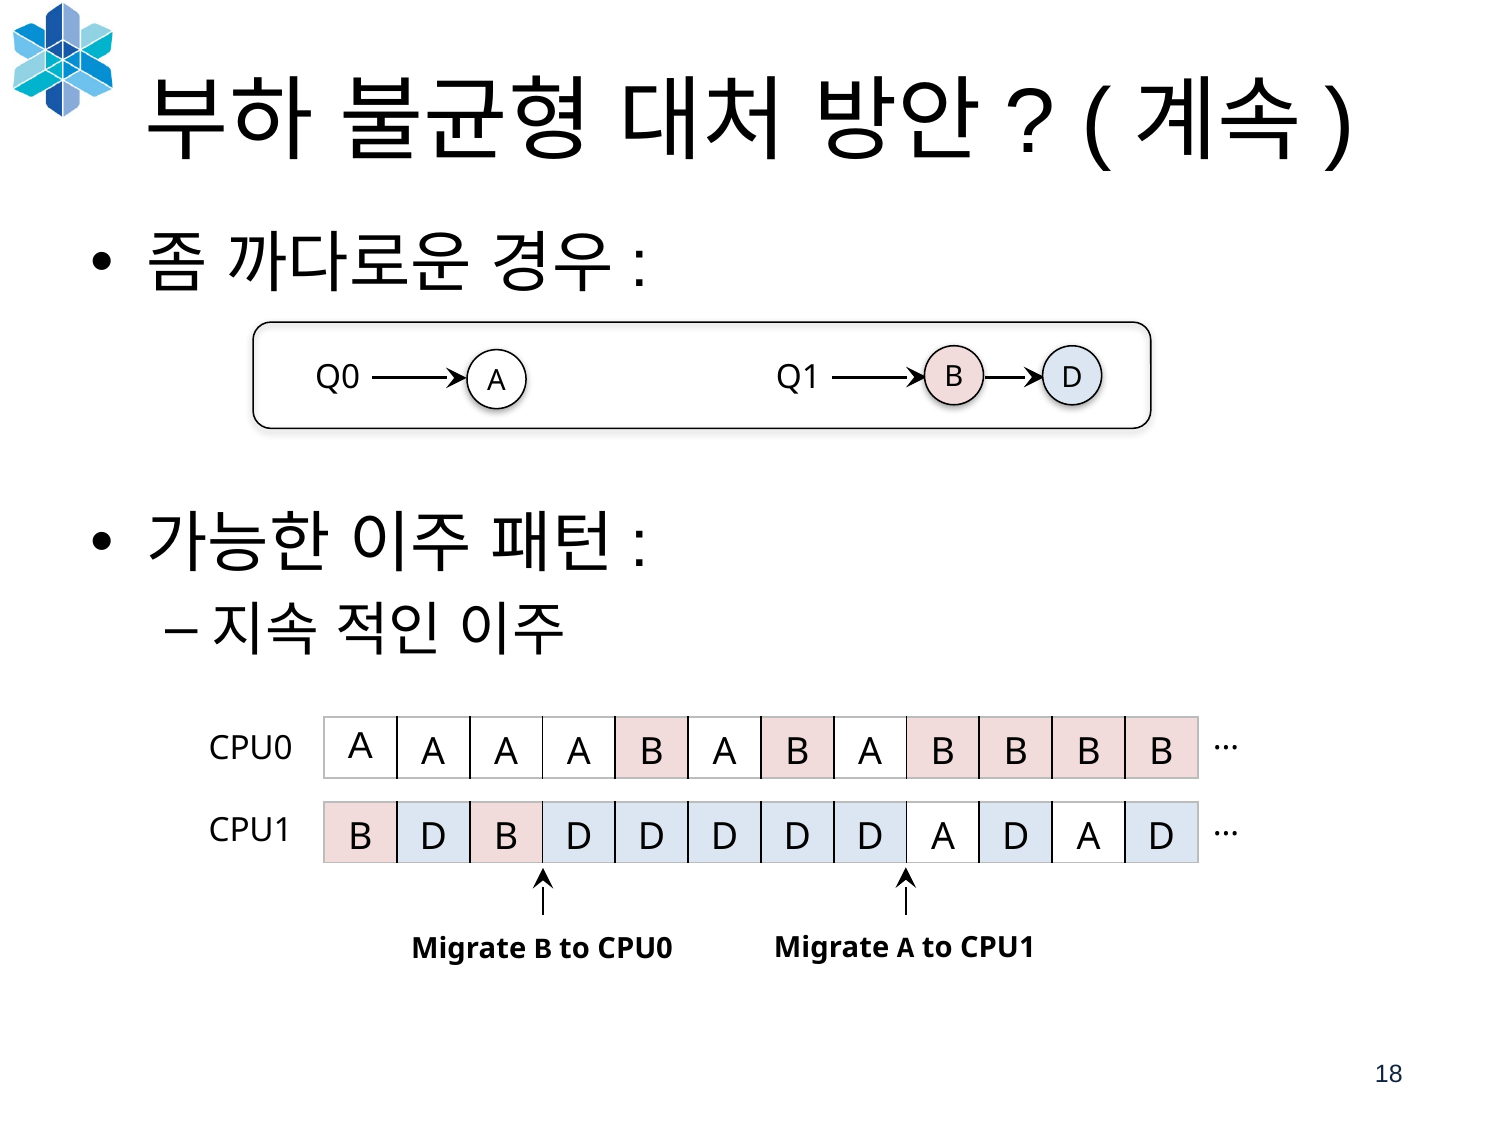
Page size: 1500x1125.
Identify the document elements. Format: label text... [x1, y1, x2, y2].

table_header D [543, 803, 614, 862]
text_box CPU0 [193, 719, 308, 774]
text_box … [1198, 708, 1258, 764]
text_box Migrate A to CPU1 [733, 920, 1076, 971]
text_box Migrate B to CPU0 [371, 921, 713, 972]
text_box … [1198, 795, 1258, 850]
text_box CPU1 [193, 800, 308, 856]
table_header D [1126, 803, 1197, 862]
table_header A [543, 718, 614, 777]
table_header D [762, 803, 833, 862]
list 좀 까다로운 경우: 가능한 이주 패턴: 지속 적인 이주 [74, 212, 1426, 1076]
table_header B [980, 718, 1051, 777]
table_header A [907, 803, 978, 862]
text_box [249, 318, 1154, 432]
table_header B [907, 718, 978, 777]
table_header B [471, 803, 542, 862]
table_header D [616, 803, 687, 862]
slide_number 18 [1074, 1042, 1425, 1103]
table_header D [689, 803, 760, 862]
table_header A [325, 718, 396, 777]
table_header B [325, 803, 396, 862]
table_header D [835, 803, 906, 862]
table_header B [762, 718, 833, 777]
table_header B [1053, 718, 1124, 777]
table_header A [689, 718, 760, 777]
title 부하 불균형 대처 방안? (계속) [74, 44, 1426, 188]
table_header A [471, 718, 542, 777]
table_header A [398, 718, 469, 777]
text_box #include <unistd.h> int brk(void *addr) void *sbrk(intptr_t increment); [377, 368, 532, 418]
picture [12, 2, 113, 117]
table_header B [1126, 718, 1197, 777]
table_header D [398, 803, 469, 862]
text_box A [464, 346, 530, 412]
table_header D [980, 803, 1051, 862]
table_header A [1053, 803, 1124, 862]
table_header A [835, 718, 906, 777]
table_header B [616, 718, 687, 777]
